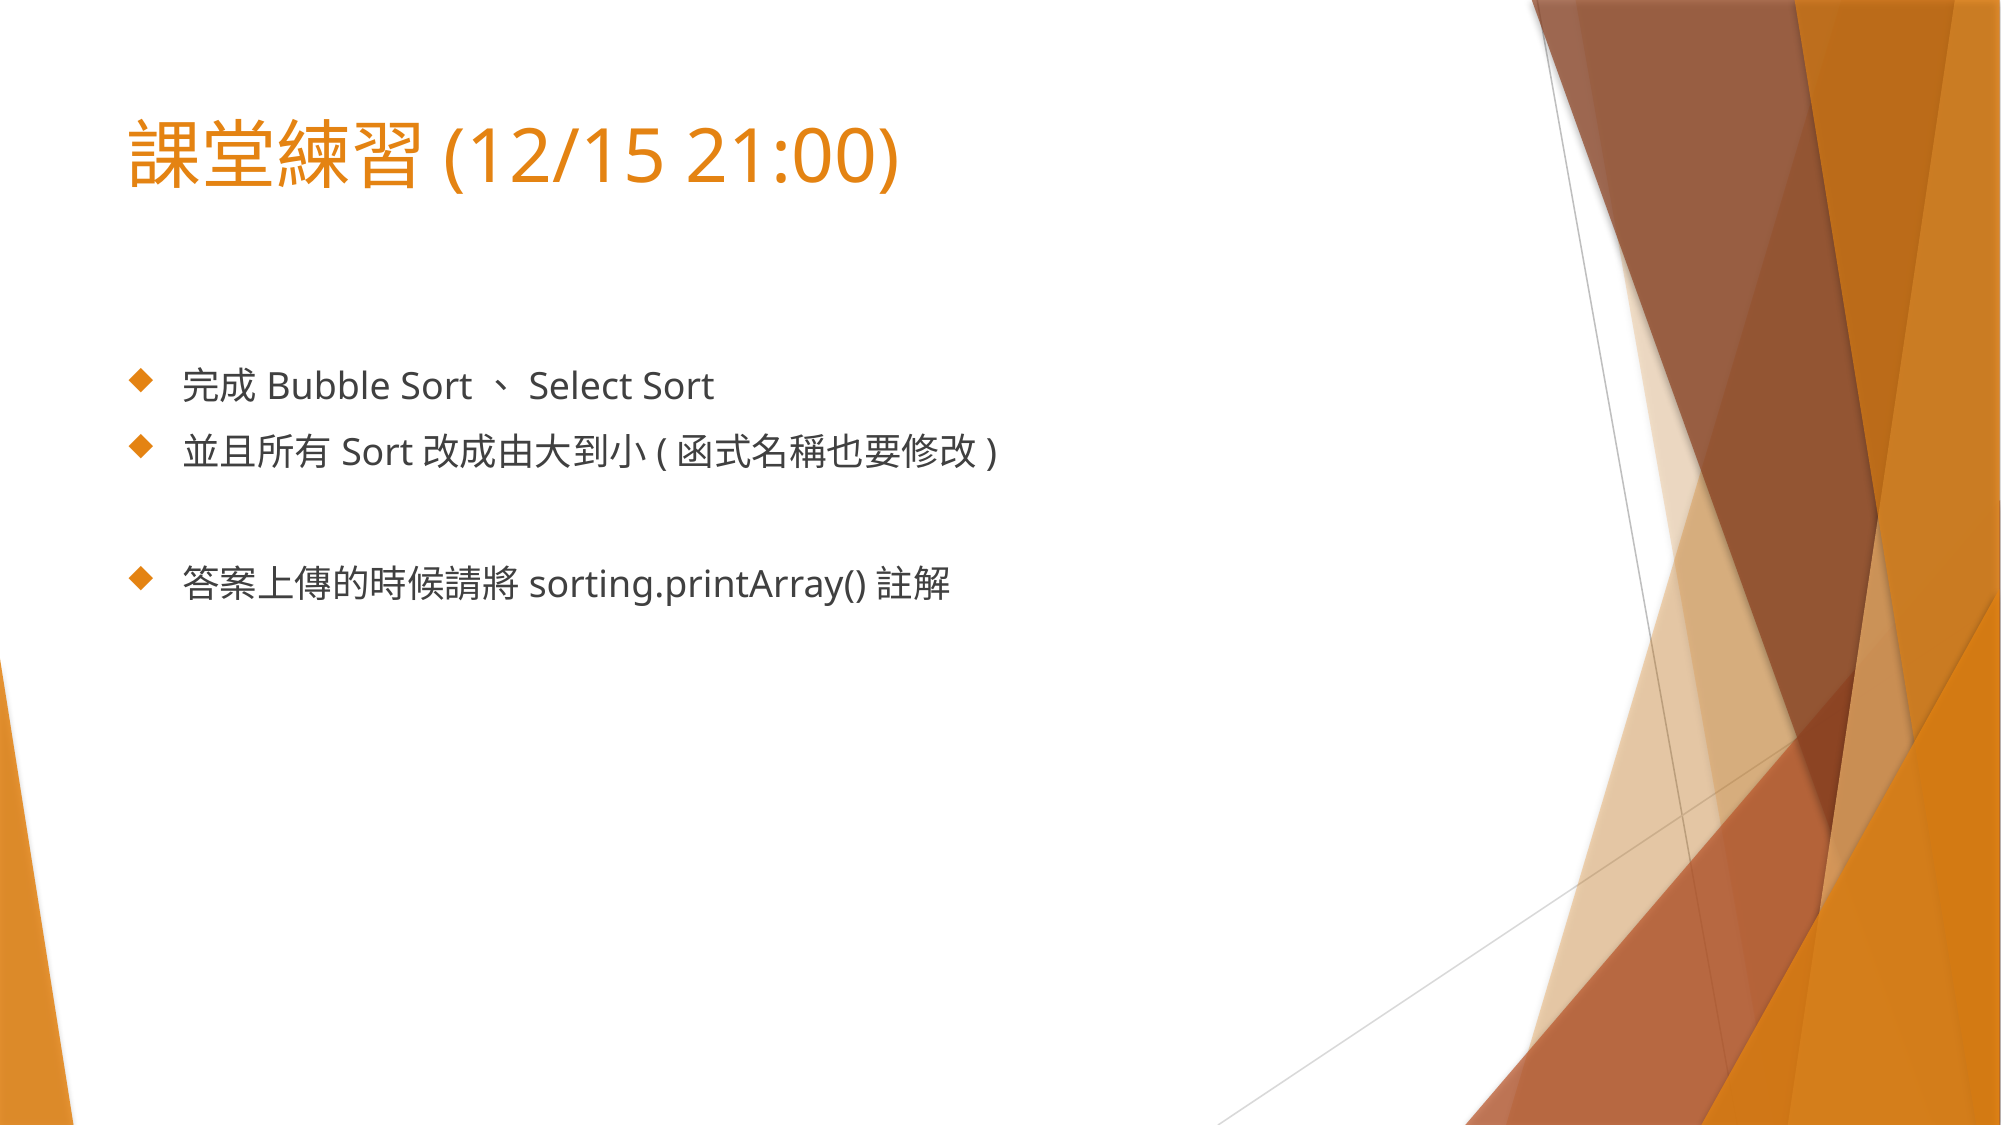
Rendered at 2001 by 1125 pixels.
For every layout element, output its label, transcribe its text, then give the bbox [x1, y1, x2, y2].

title 課堂練習(12/15 21:00) [111, 99, 1522, 317]
list 完成Bubble Sort、Select Sort 並且所有Sort改成由大到小(函式名稱也要修改) 答案上傳的時候請將sorting.printArray()註解 [111, 354, 1522, 992]
